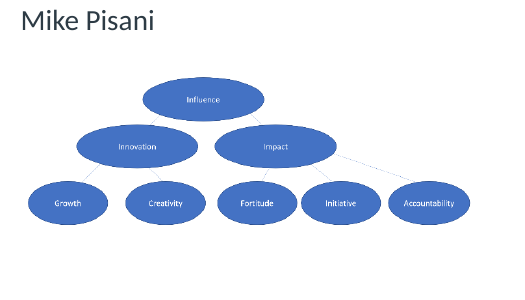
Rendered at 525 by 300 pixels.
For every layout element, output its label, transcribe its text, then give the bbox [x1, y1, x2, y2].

title Mike Pisani [5, 5, 453, 37]
picture [24, 68, 473, 232]
